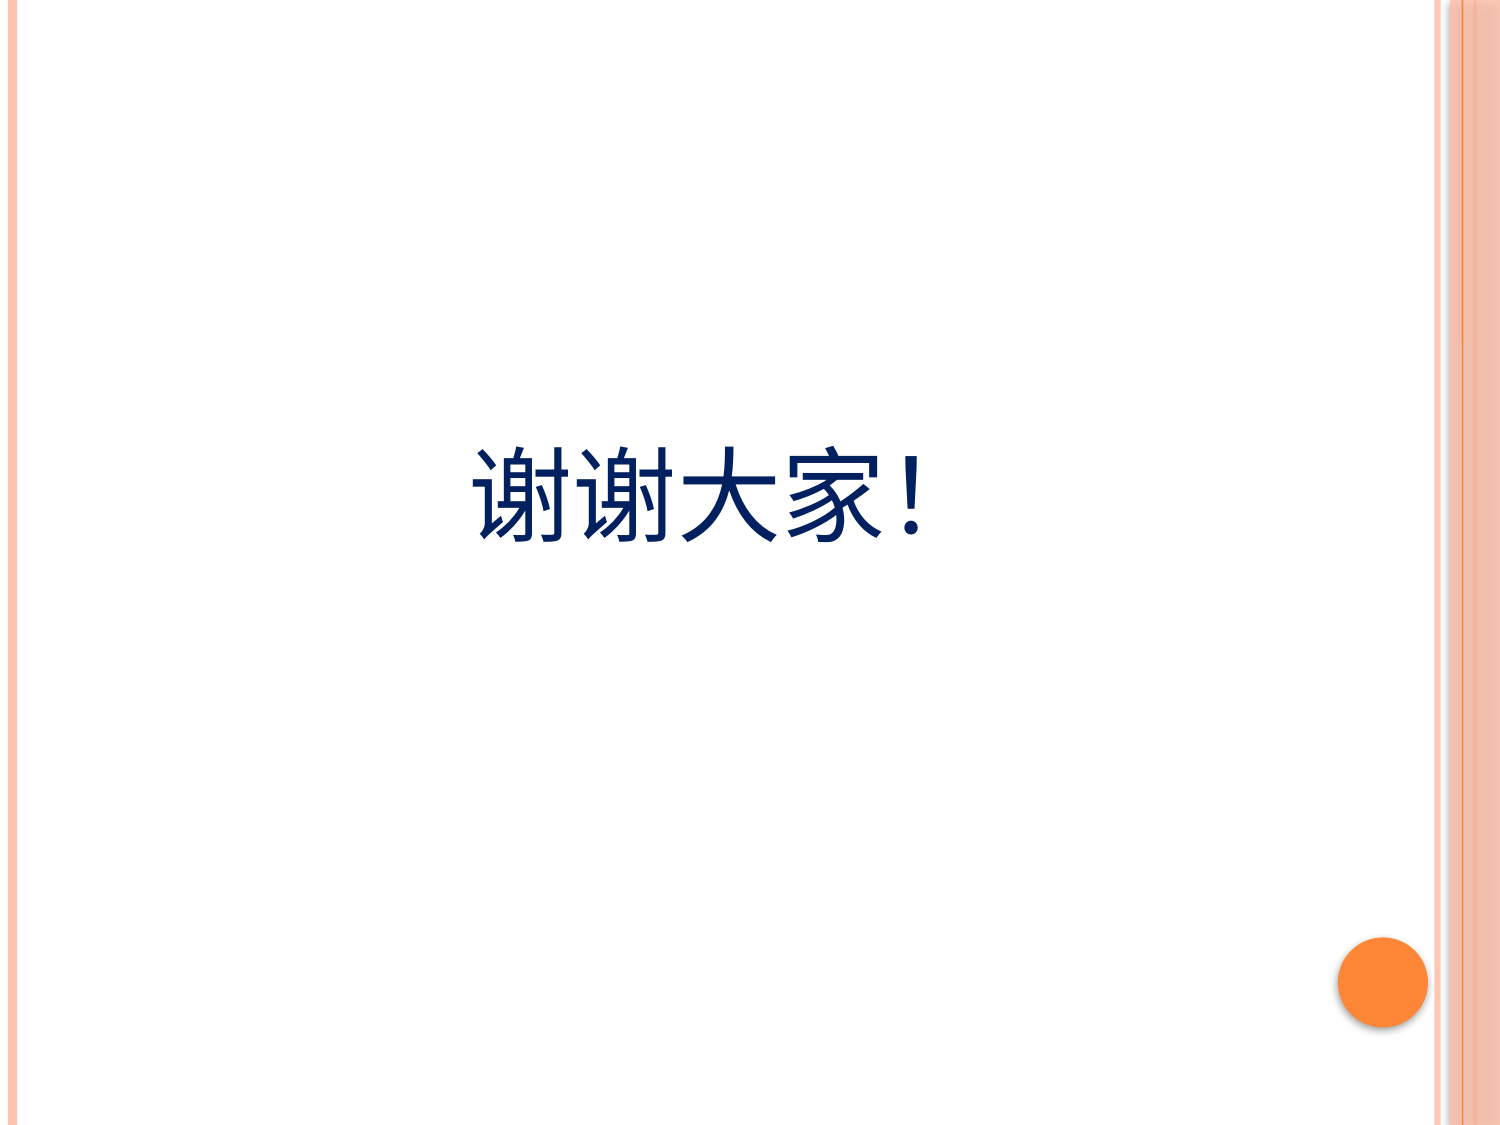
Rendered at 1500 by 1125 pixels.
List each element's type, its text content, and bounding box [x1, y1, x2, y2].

list 谢谢大家！ [215, 297, 1244, 800]
